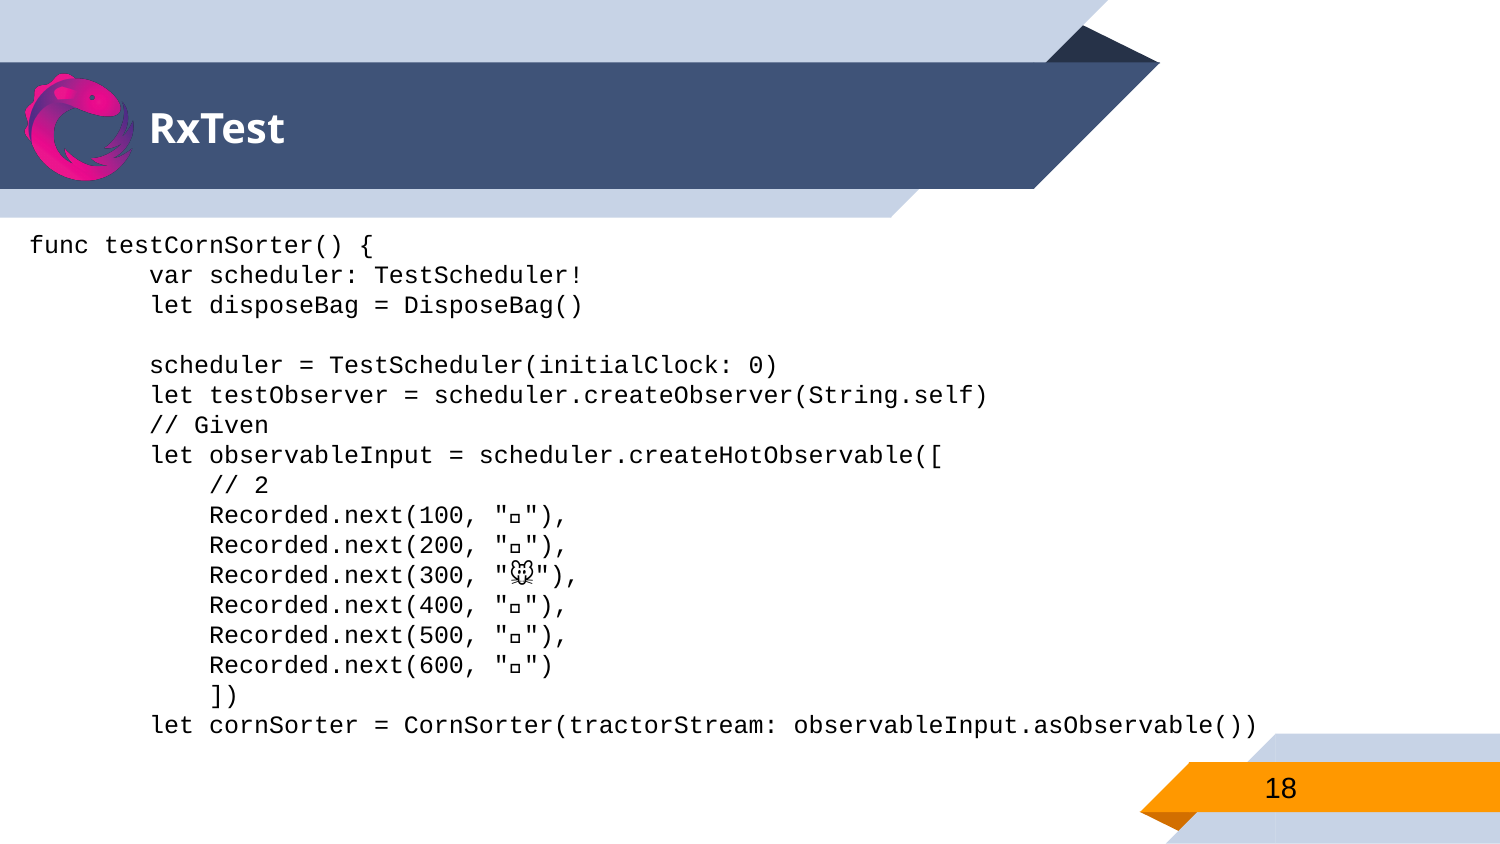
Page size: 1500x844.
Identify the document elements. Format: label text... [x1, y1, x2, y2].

text_box func testCornSorter() { var scheduler: TestScheduler! let disposeBag = DisposeBag() scheduler = TestScheduler(initialClock: 0) let testObserver = scheduler.createObserver(String.self) // Given let observableInput = scheduler.createHotObservable([ // 2 Recorded.next(100, "🌽"), Recorded.next(200, "🐛"), Recorded.next(300, "🐭"), Recorded.next(400, "🌽"), Recorded.next(500, "🐝"), Recorded.next(600, "🐞") ]) let cornSorter = CornSorter(tractorStream: observableInput.asObservable()) [14, 221, 1275, 746]
slide_number 18 [1249, 760, 1494, 813]
picture [24, 72, 134, 182]
title RxTest [133, 64, 997, 190]
